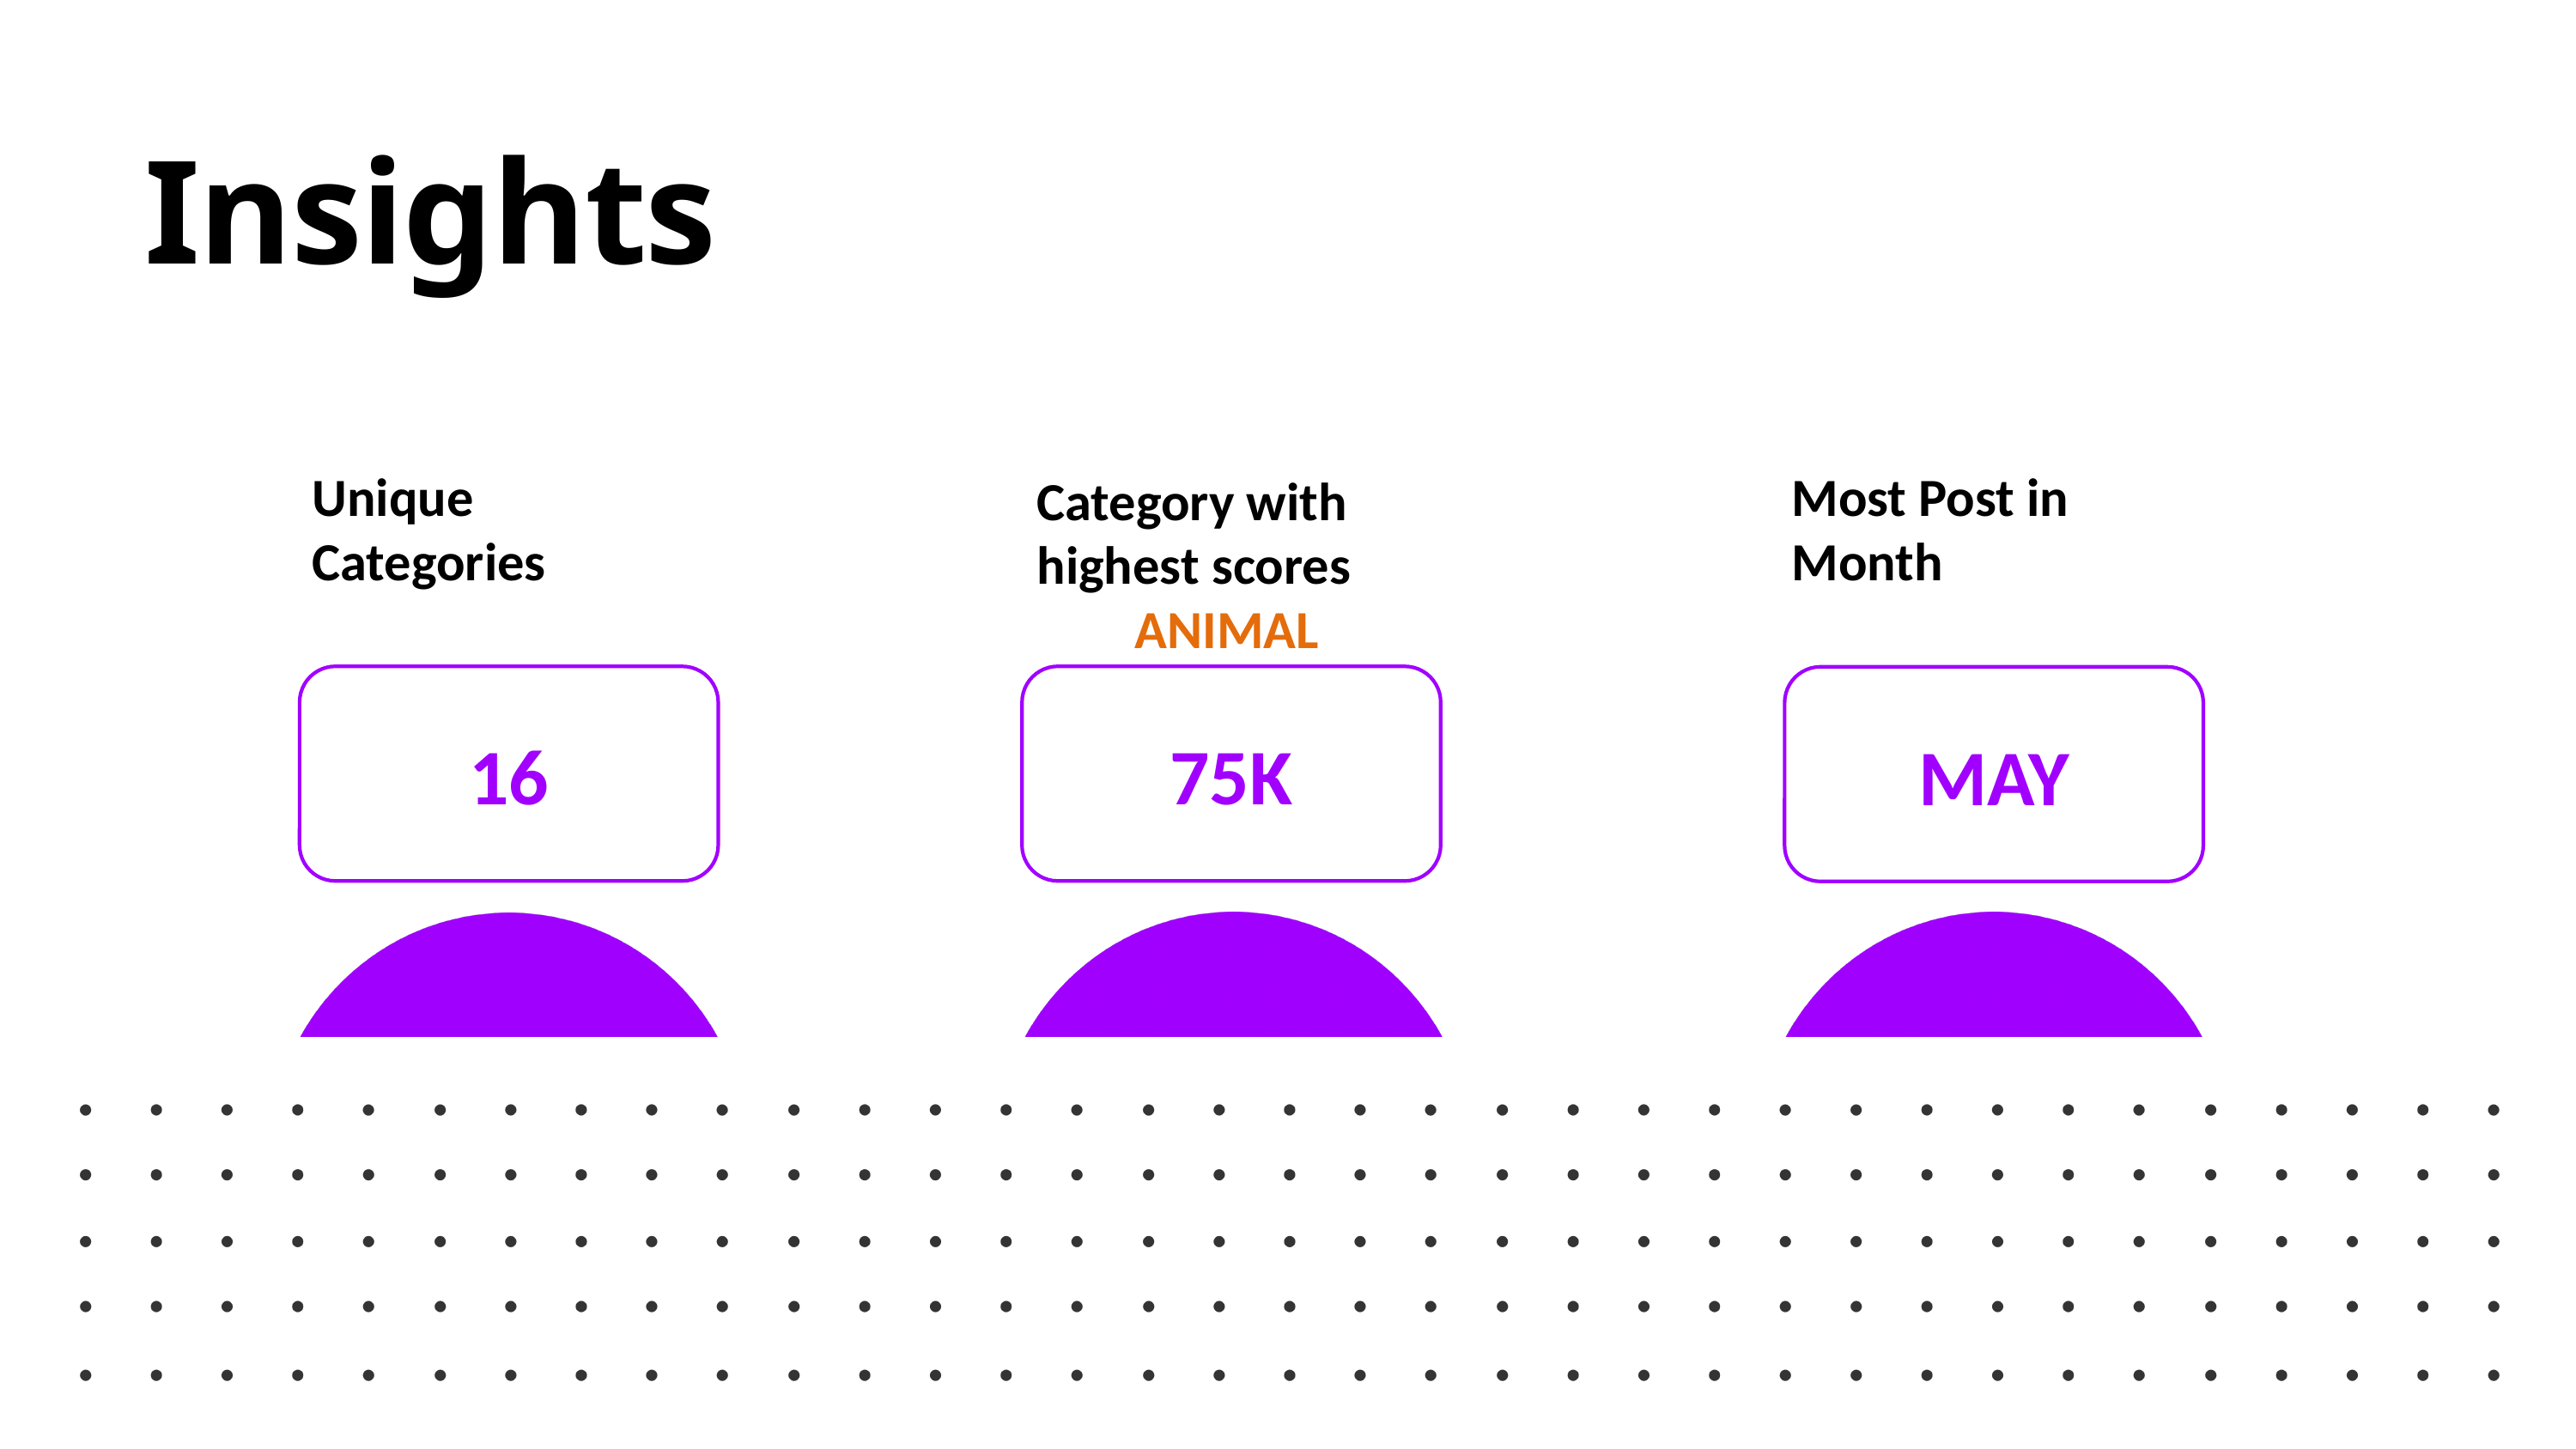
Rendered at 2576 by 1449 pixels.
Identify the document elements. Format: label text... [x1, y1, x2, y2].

text_box 16 [297, 664, 720, 883]
text_box Unique Categories [299, 456, 719, 597]
picture [299, 912, 719, 1037]
picture [1024, 912, 1443, 1037]
text_box MAY [1783, 664, 2206, 883]
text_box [72, 1099, 2504, 1385]
text_box Category with highest scores ANIMAL [1024, 460, 1443, 666]
picture [1784, 912, 2204, 1037]
text_box Most Post in Month [1778, 456, 2198, 597]
text_box Insights [144, 121, 799, 294]
text_box 75K [1020, 666, 1443, 883]
